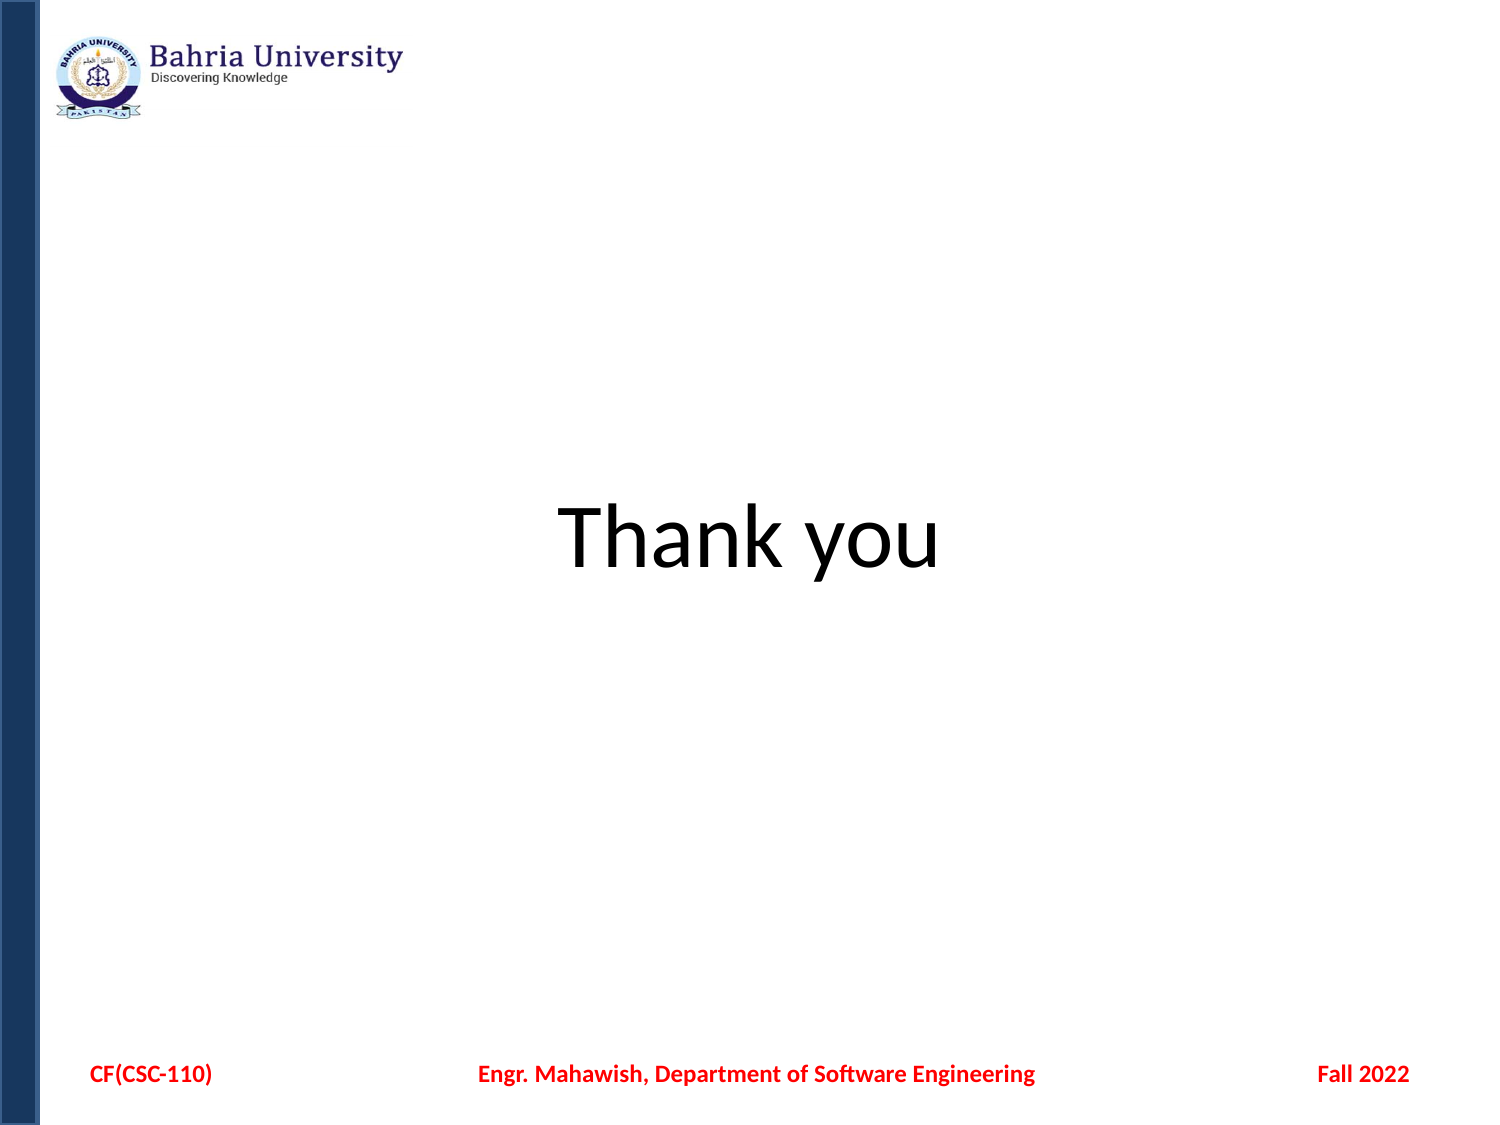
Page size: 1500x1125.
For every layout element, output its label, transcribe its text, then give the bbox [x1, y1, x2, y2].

slide_number Fall 2022 [1074, 1042, 1425, 1103]
picture [50, 0, 413, 147]
footer Engr. Mahawish, Department of Software Engineering [450, 1042, 1074, 1103]
title Thank you [262, 437, 1238, 625]
slide_number CF(CSC-110) [75, 1042, 425, 1103]
